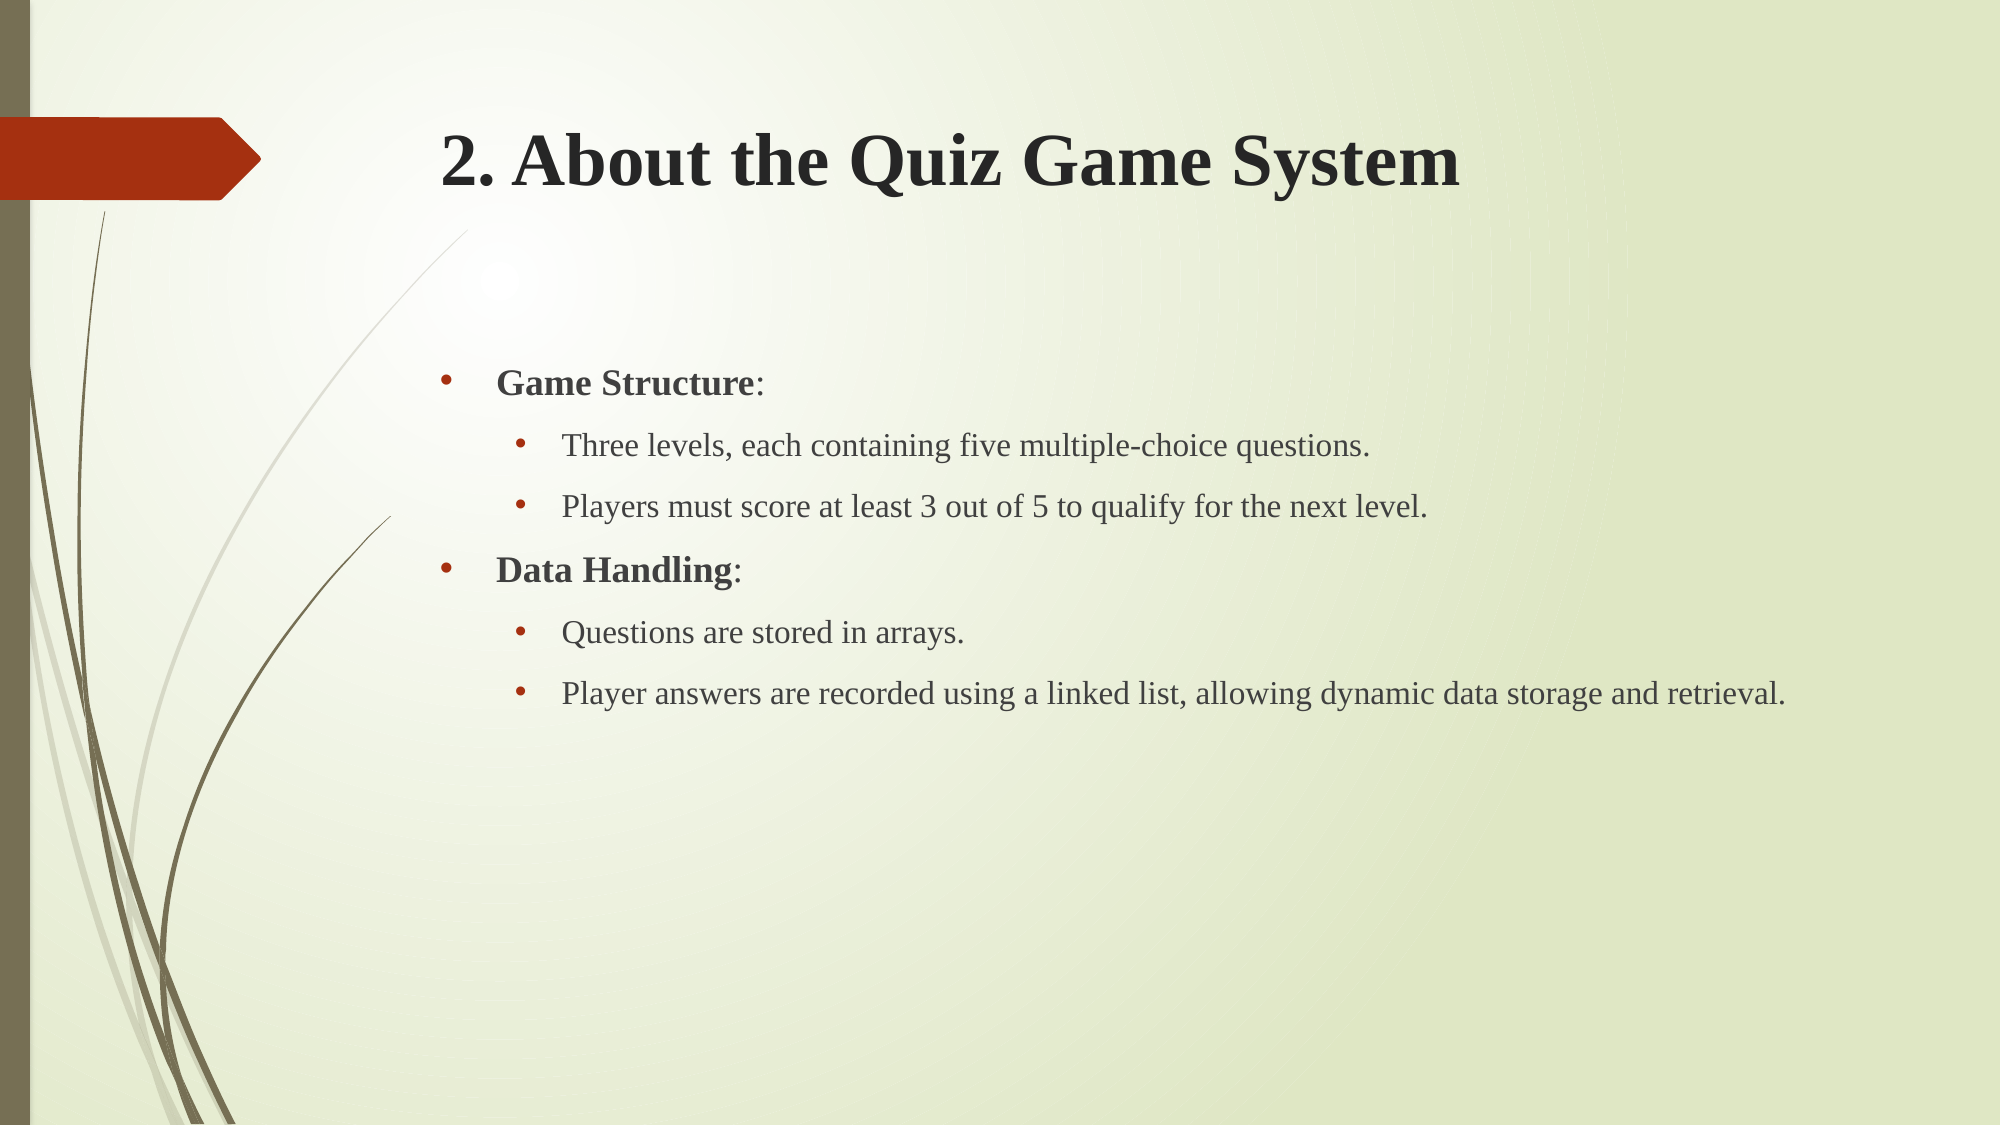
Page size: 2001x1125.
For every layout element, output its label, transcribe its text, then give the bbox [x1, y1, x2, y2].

list Game Structure: Three levels, each containing five multiple-choice questions. Players must score at least 3 out of 5 to qualify for the next level. Data Handling: Questions are stored in arrays. Player answers are recorded using a linked list, allowing dynamic data storage and retrieval. [424, 350, 1888, 970]
title 2. About the Quiz Game System [425, 102, 1888, 313]
